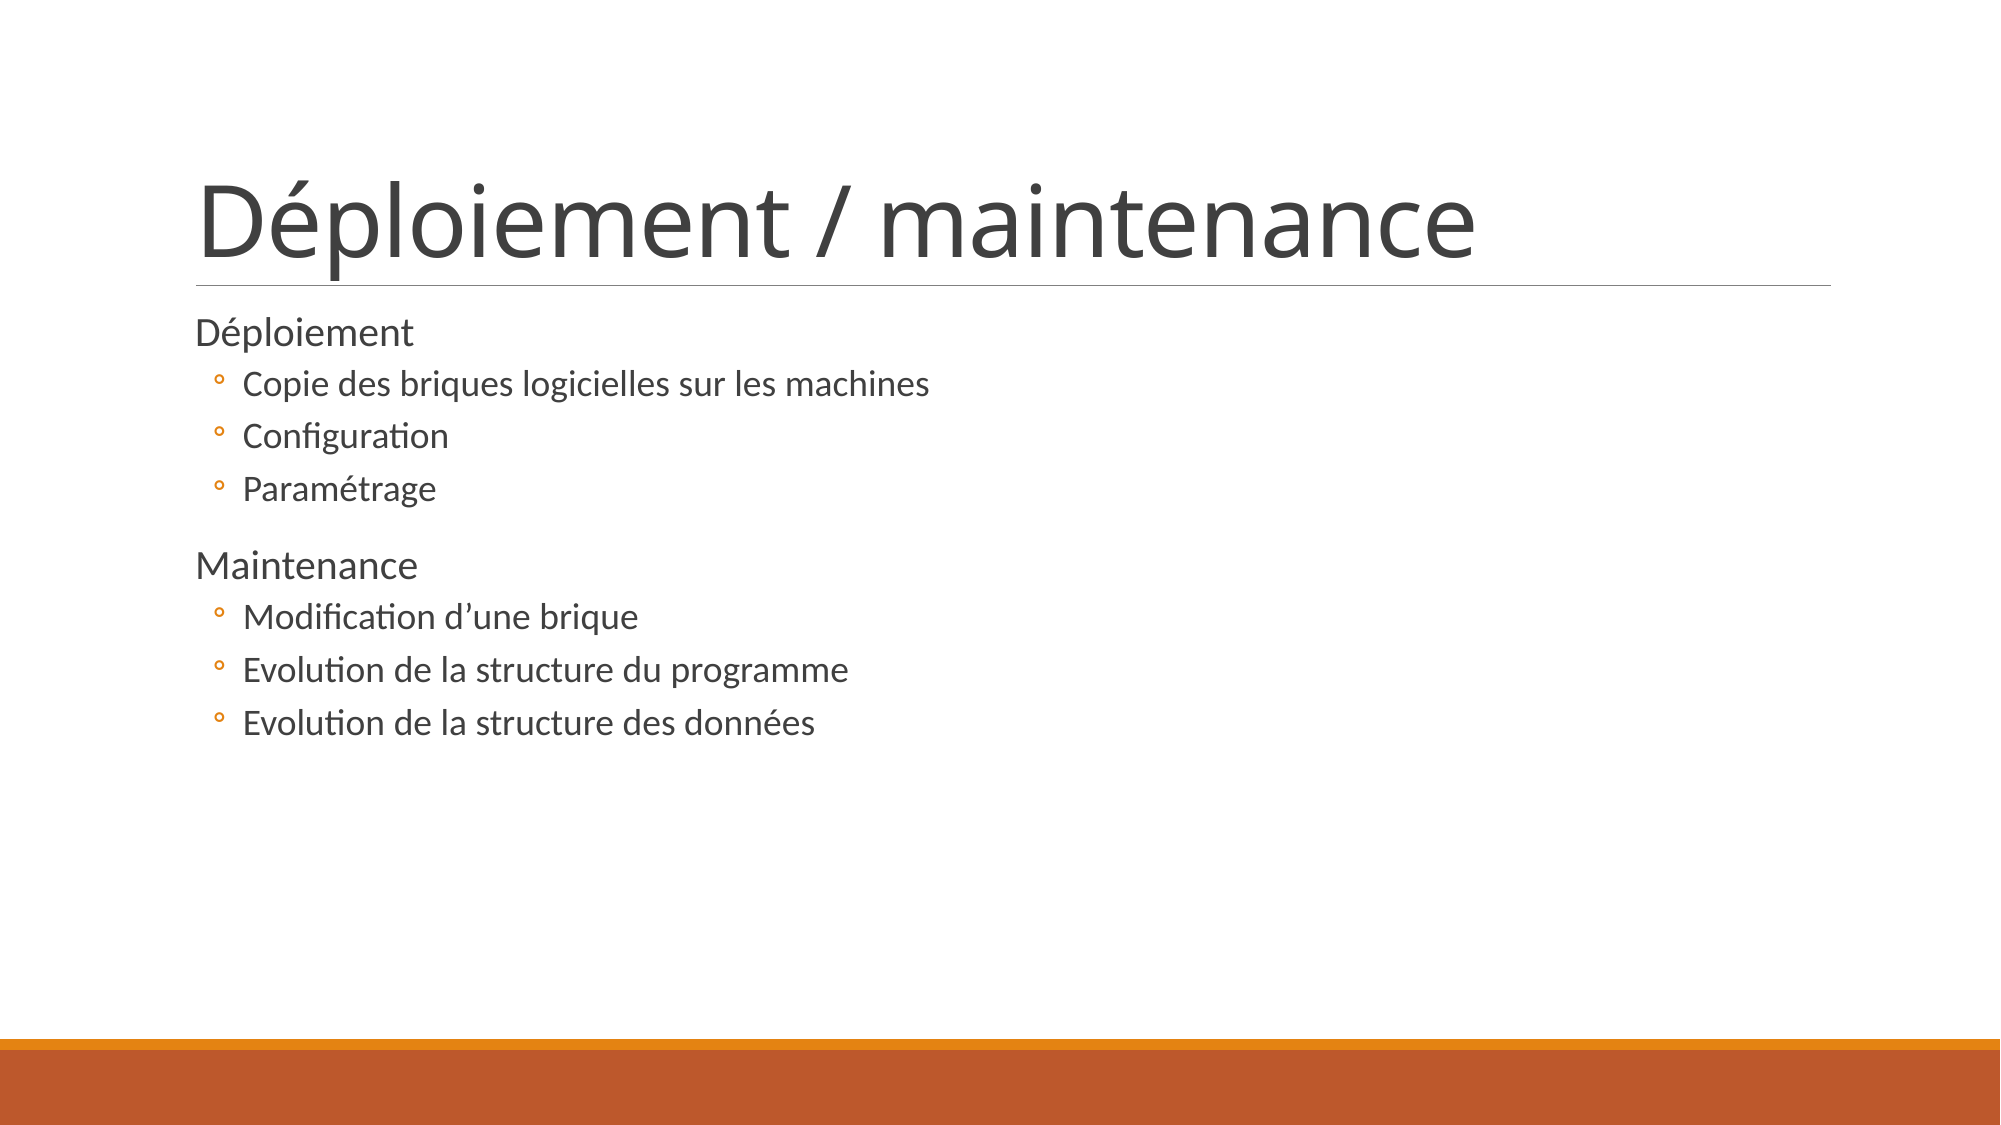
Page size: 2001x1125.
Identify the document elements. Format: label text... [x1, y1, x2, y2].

list Déploiement Copie des briques logicielles sur les machines Configuration Paramétrage Maintenance Modification d’une brique Evolution de la structure du programme Evolution de la structure des données [180, 302, 1830, 963]
title Déploiement / maintenance [180, 47, 1830, 285]
